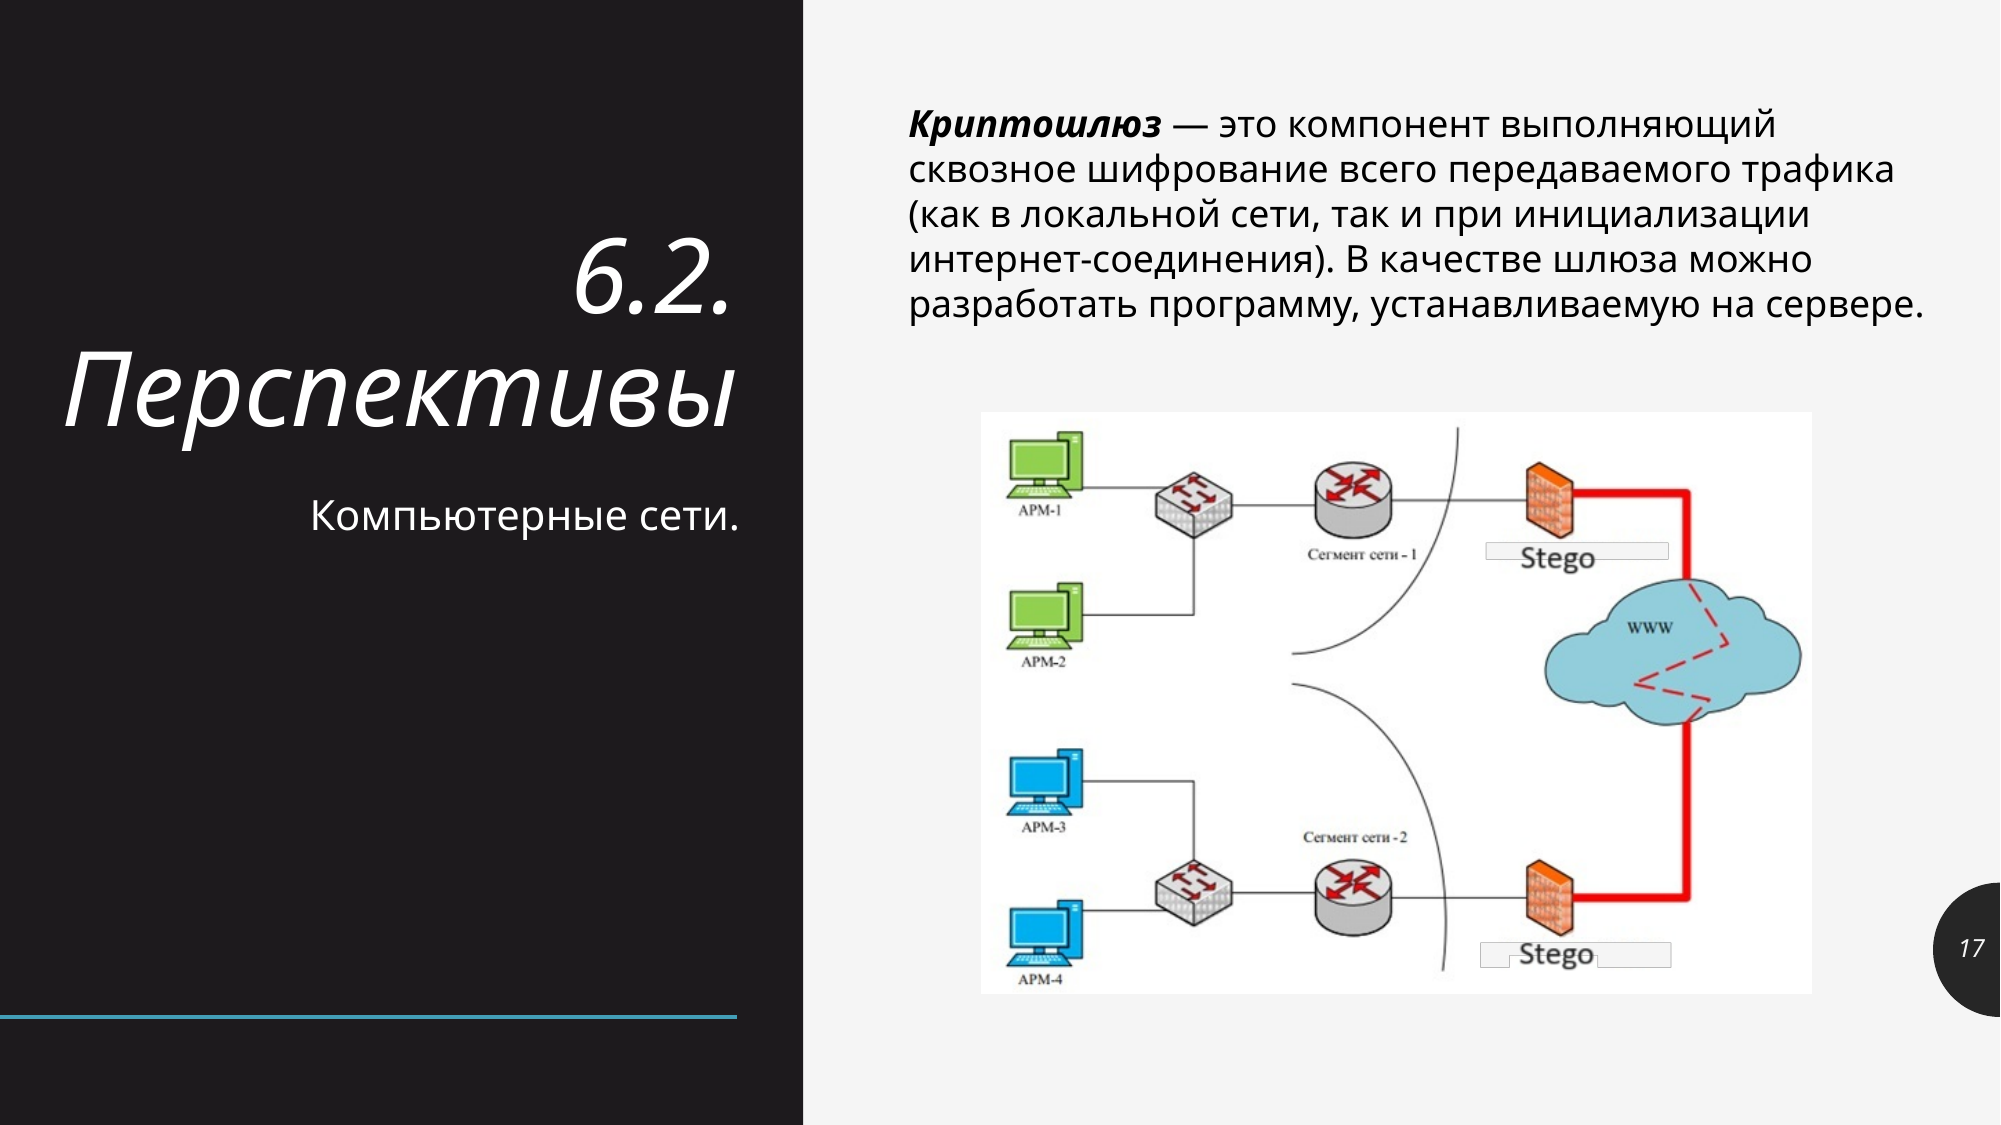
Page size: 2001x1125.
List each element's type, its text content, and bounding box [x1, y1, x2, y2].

text_box Криптошлюз — это компонент выполняющий сквозное шифрование всего передаваемого трафика (как в локальной сети, так и при инициализации интернет-соединения). В качестве шлюза можно разработать программу, устанавливаемую на сервере. [893, 93, 1957, 333]
list Компьютерные сети. [229, 474, 756, 944]
slide_number 17 [1933, 919, 2000, 980]
title 6.2. Перспективы [0, 91, 754, 457]
picture [981, 412, 1812, 994]
